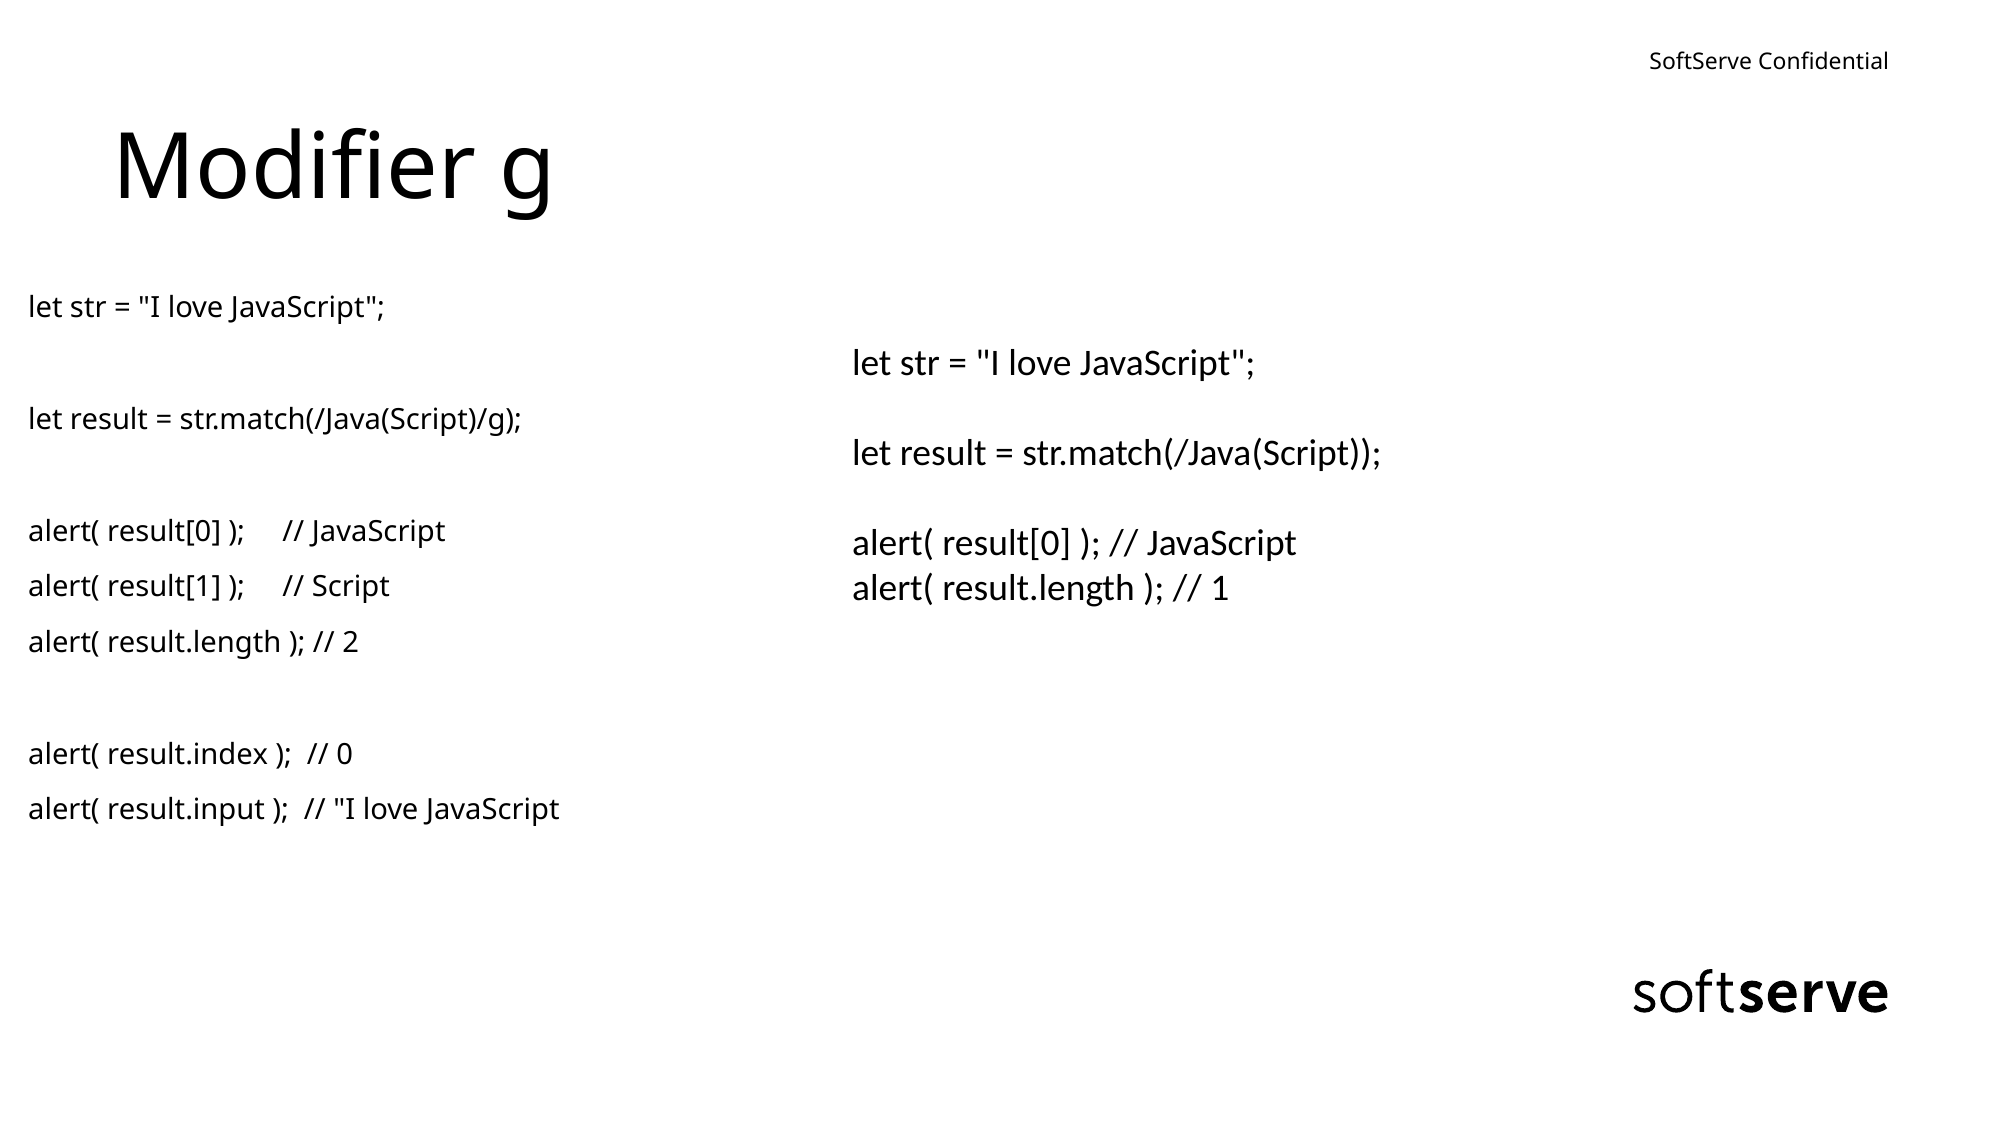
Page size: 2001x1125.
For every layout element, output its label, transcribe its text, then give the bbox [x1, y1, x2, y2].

title Modifier g [112, 112, 1888, 225]
text_box let str = "I love JavaScript"; let result = str.match(/Java(Script)); alert( result[0] ); // JavaScript alert( result.length ); // 1 [837, 330, 1835, 616]
list let str = "I love JavaScript"; let result = str.match(/Java(Script)/g); alert( result[0] ); // JavaScript alert( result[1] ); // Script alert( result.length ); // 2 alert( result.index ); // 0 alert( result.input ); // "I love JavaScript [28, 281, 1804, 844]
